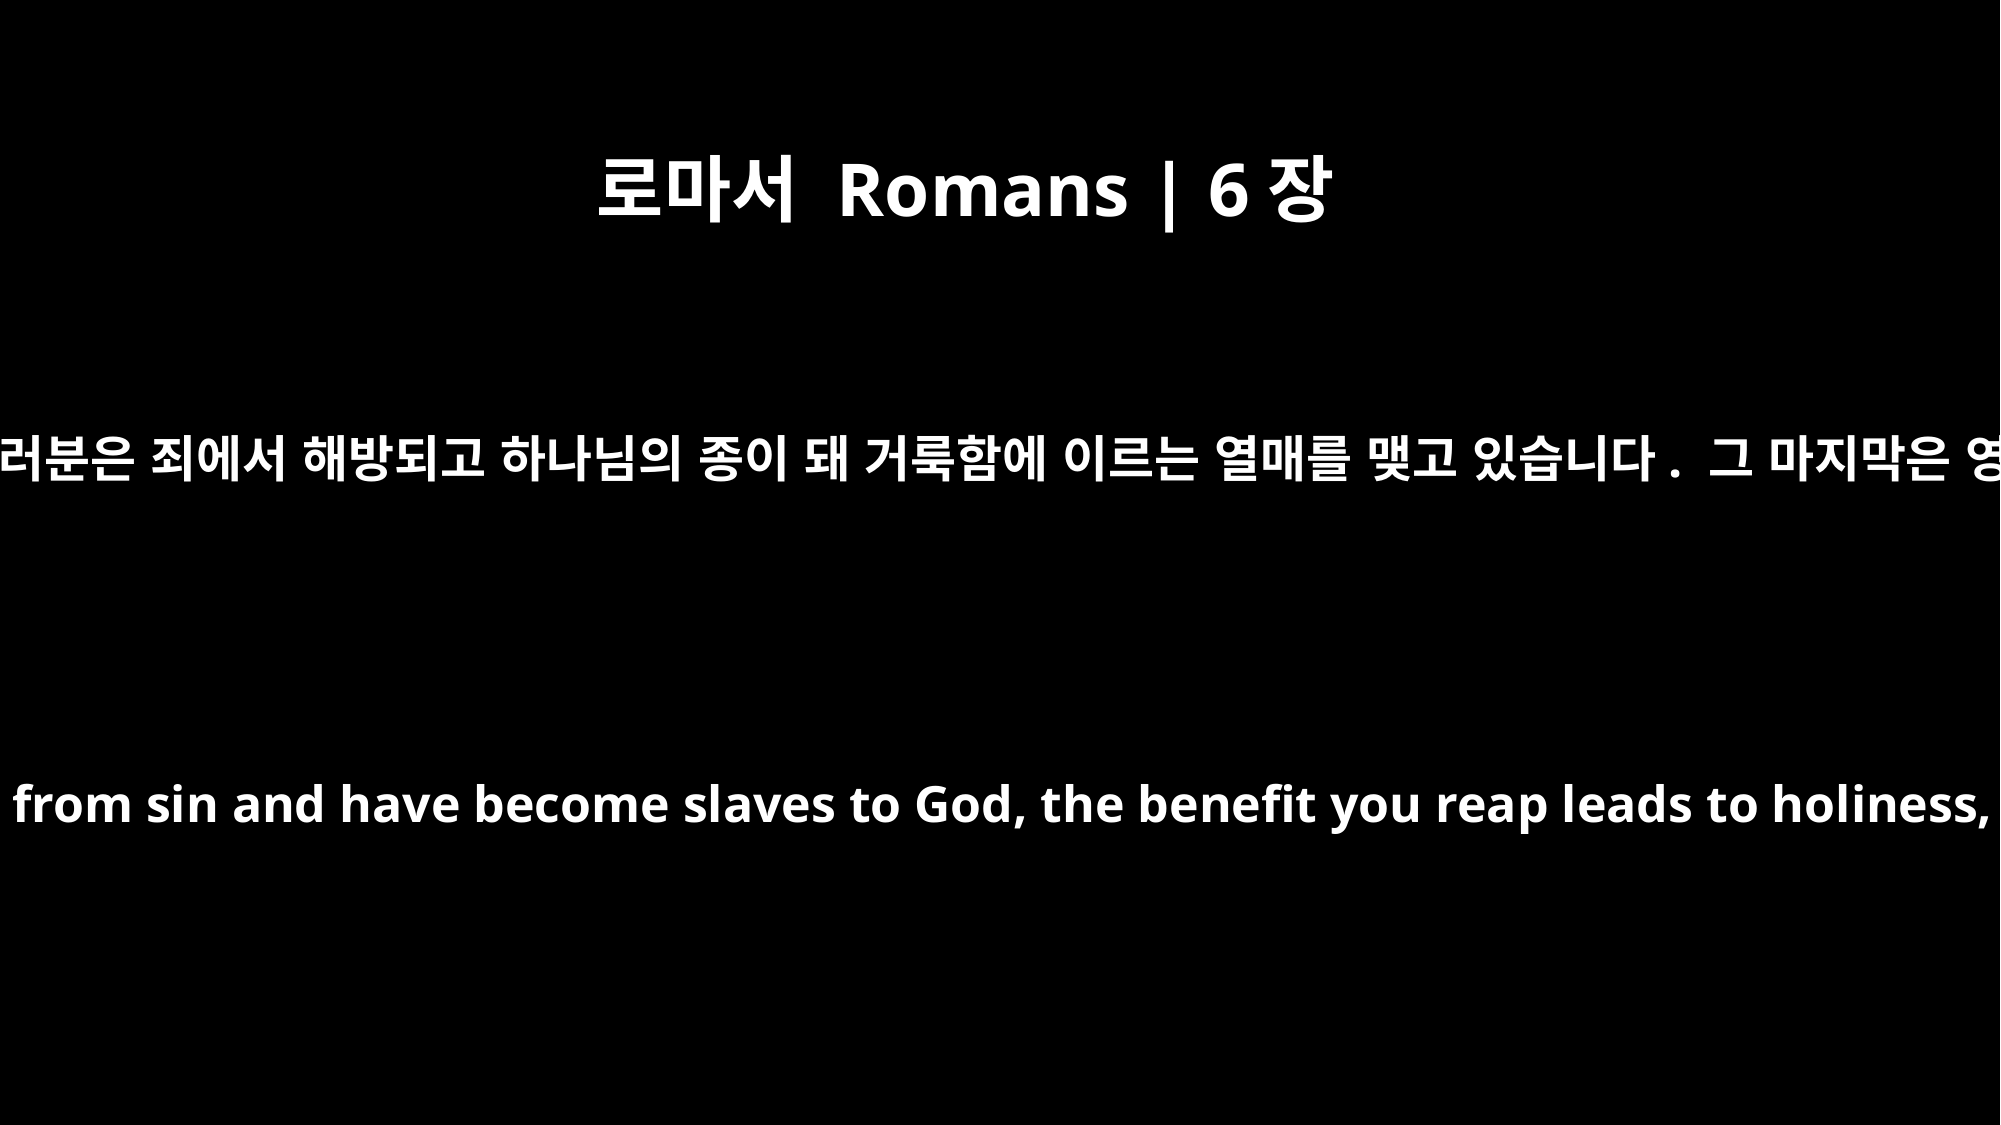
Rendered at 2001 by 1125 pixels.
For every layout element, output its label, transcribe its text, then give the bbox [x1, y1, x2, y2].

text_box 22 그러나 이제 여러분은 죄에서 해방되고 하나님의 종이 돼 거룩함에 이르는 열매를 맺고 있습니다. 그 마지막은 영생입니다. [0, 359, 2000, 495]
text_box But now that you have been set free from sin and have become slaves to God, the benefit you reap leads to holiness, and the result is eternal life. [0, 764, 2000, 840]
text_box 로마서 Romans | 6장 [582, 136, 1350, 239]
